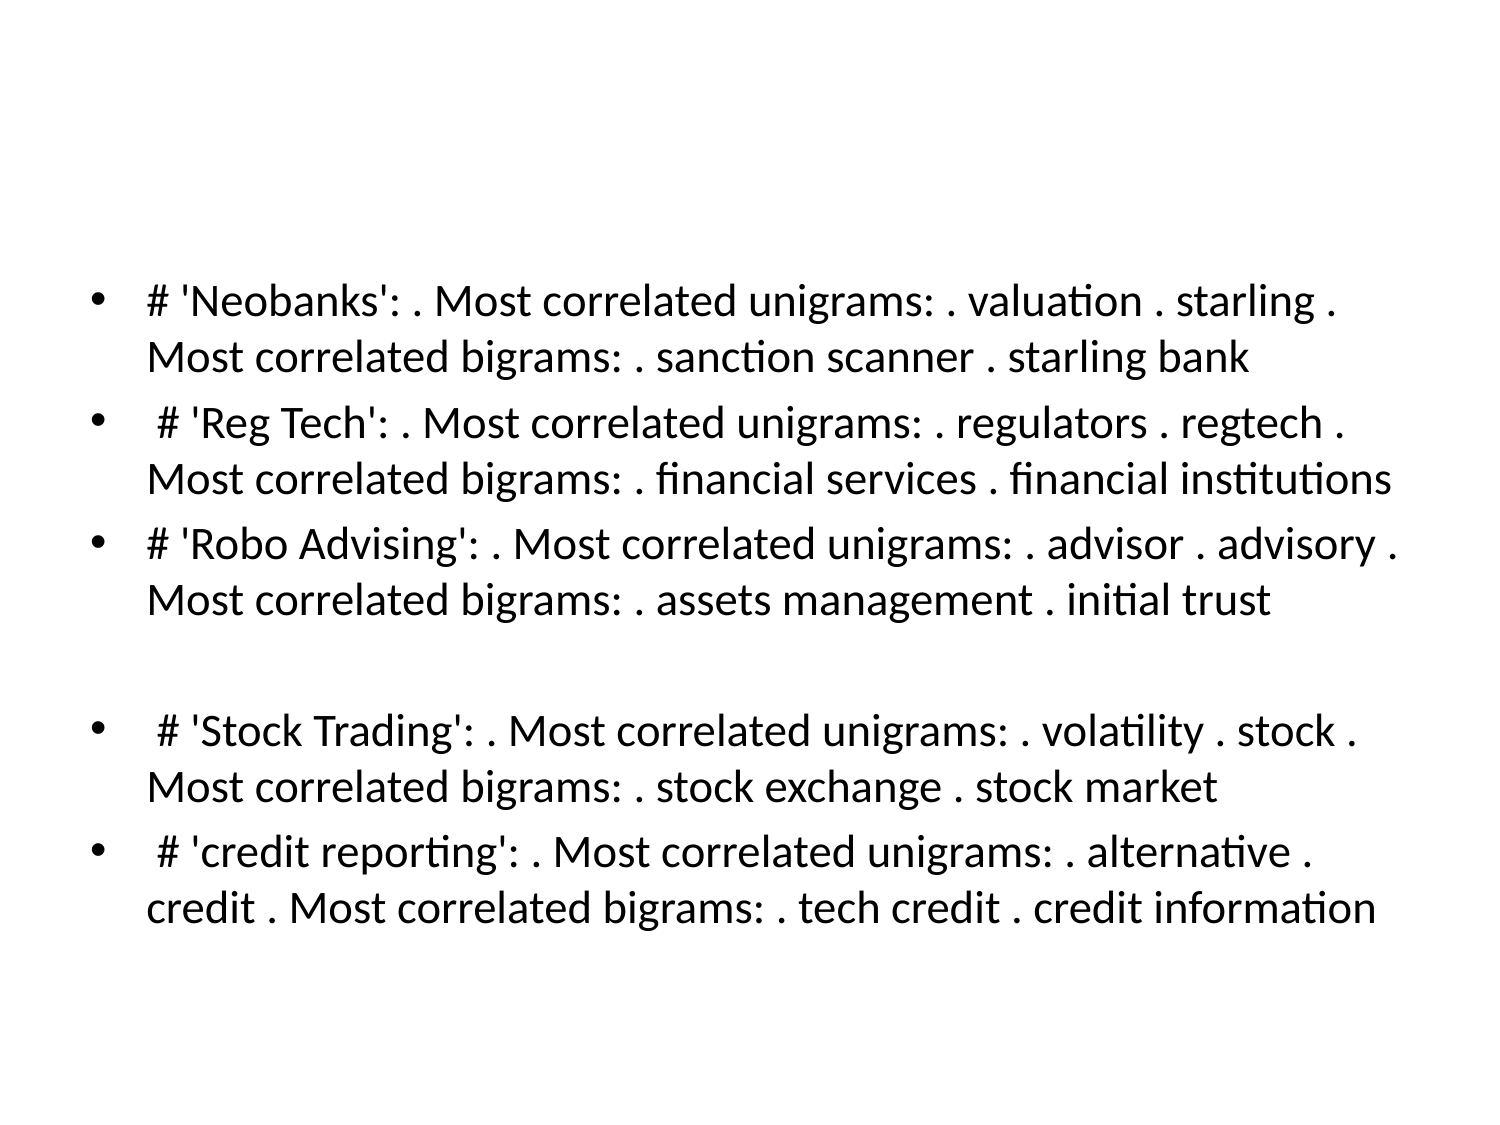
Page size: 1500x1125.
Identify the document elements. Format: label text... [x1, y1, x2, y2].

list # 'Neobanks': . Most correlated unigrams: . valuation . starling . Most correlated bigrams: . sanction scanner . starling bank # 'Reg Tech': . Most correlated unigrams: . regulators . regtech . Most correlated bigrams: . financial services . financial institutions # 'Robo Advising': . Most correlated unigrams: . advisor . advisory . Most correlated bigrams: . assets management . initial trust # 'Stock Trading': . Most correlated unigrams: . volatility . stock . Most correlated bigrams: . stock exchange . stock market # 'credit reporting': . Most correlated unigrams: . alternative . credit . Most correlated bigrams: . tech credit . credit information [75, 262, 1425, 1005]
